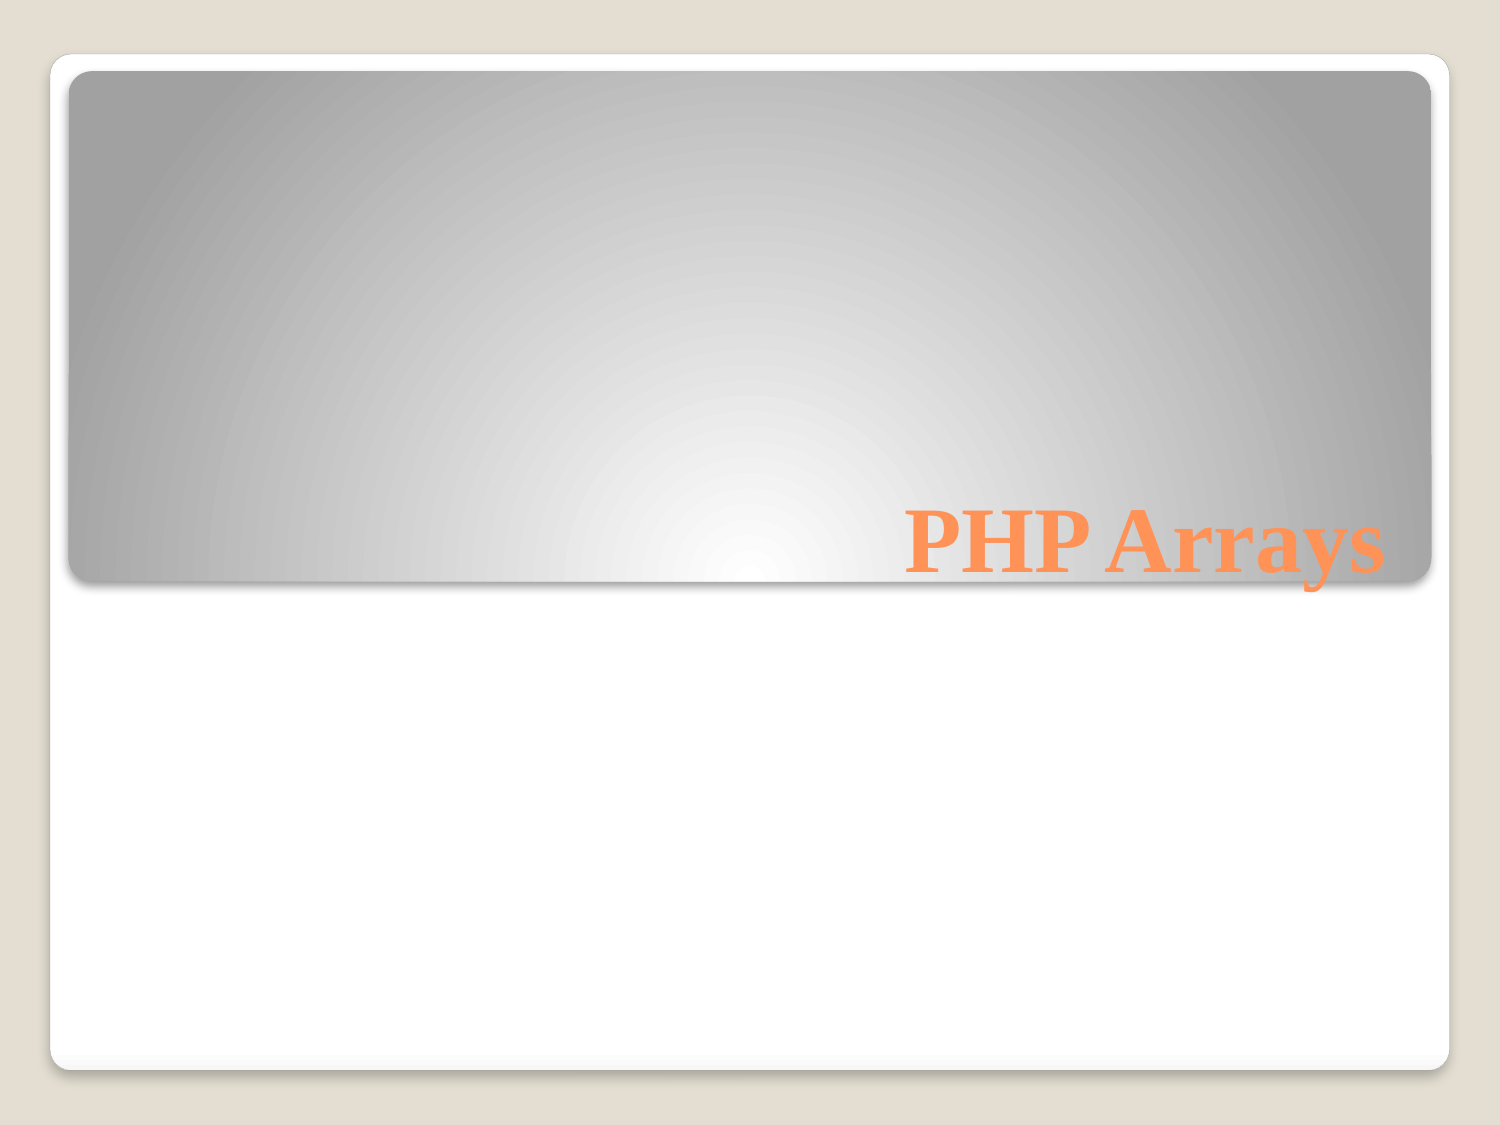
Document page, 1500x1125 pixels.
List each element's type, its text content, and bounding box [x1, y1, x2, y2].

title PHP Arrays [118, 298, 1394, 599]
